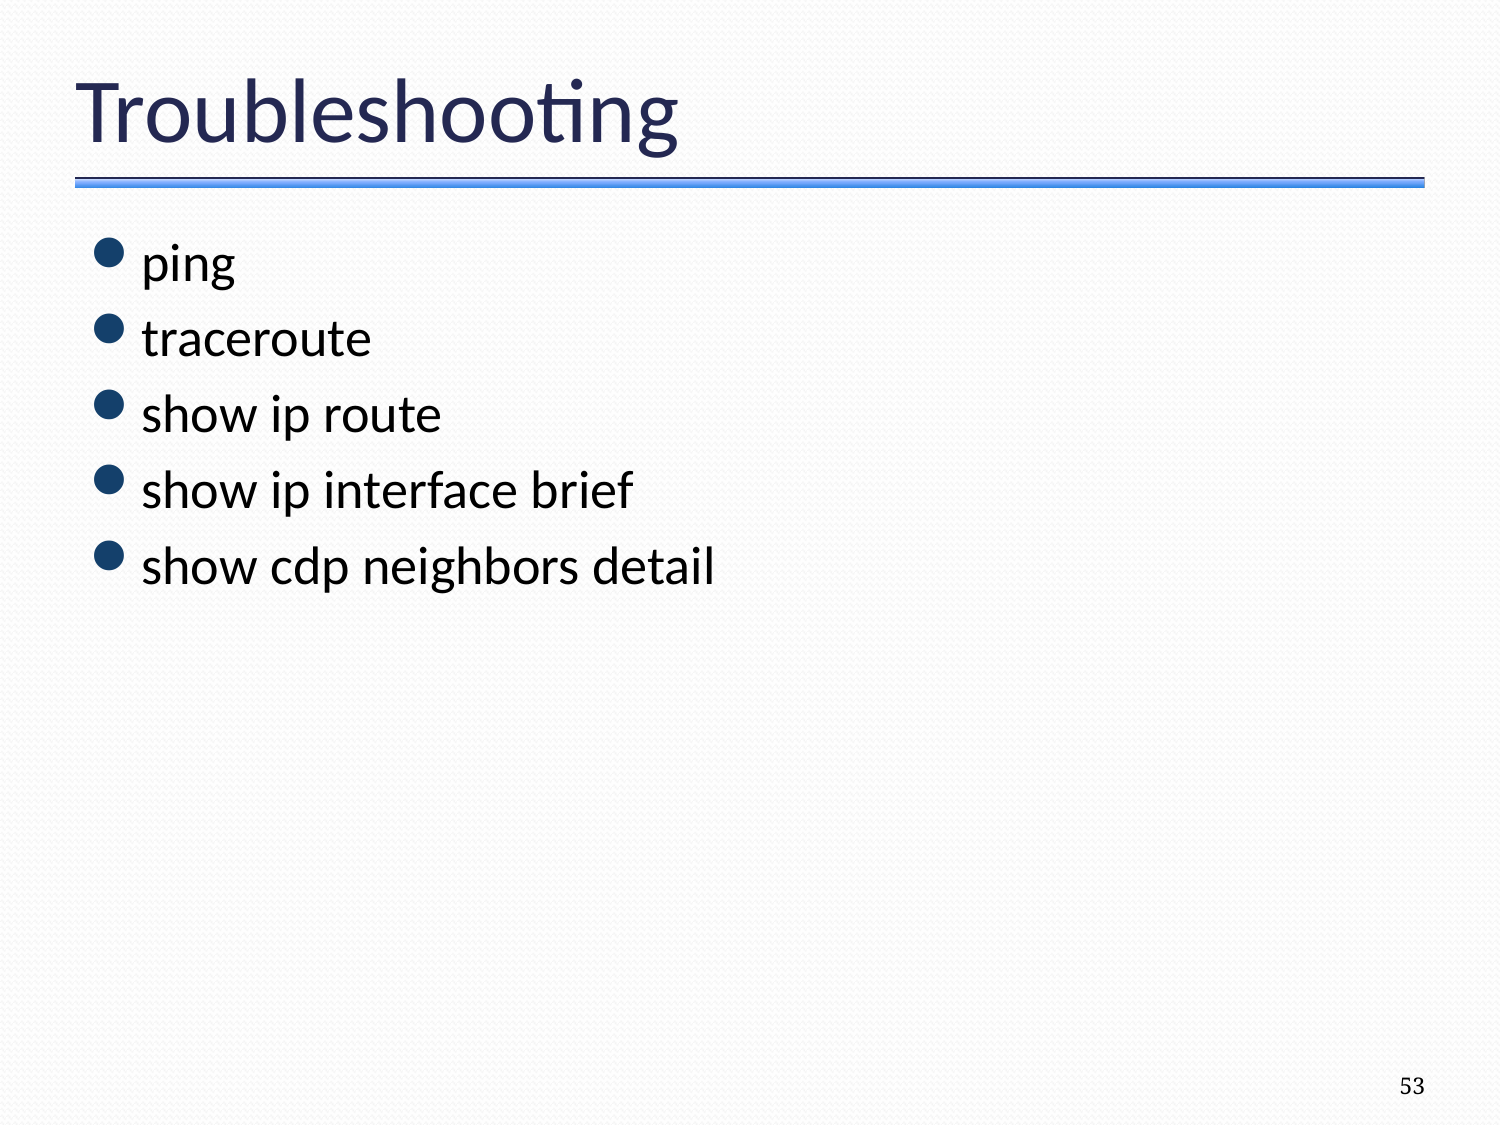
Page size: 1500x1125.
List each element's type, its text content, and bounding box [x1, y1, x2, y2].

picture [75, 177, 1425, 188]
title Troubleshooting [75, 10, 1425, 162]
list ping traceroute show ip route show ip interface brief show cdp neighbors detail [75, 219, 1425, 1052]
slide_number 53 [1299, 1042, 1425, 1103]
